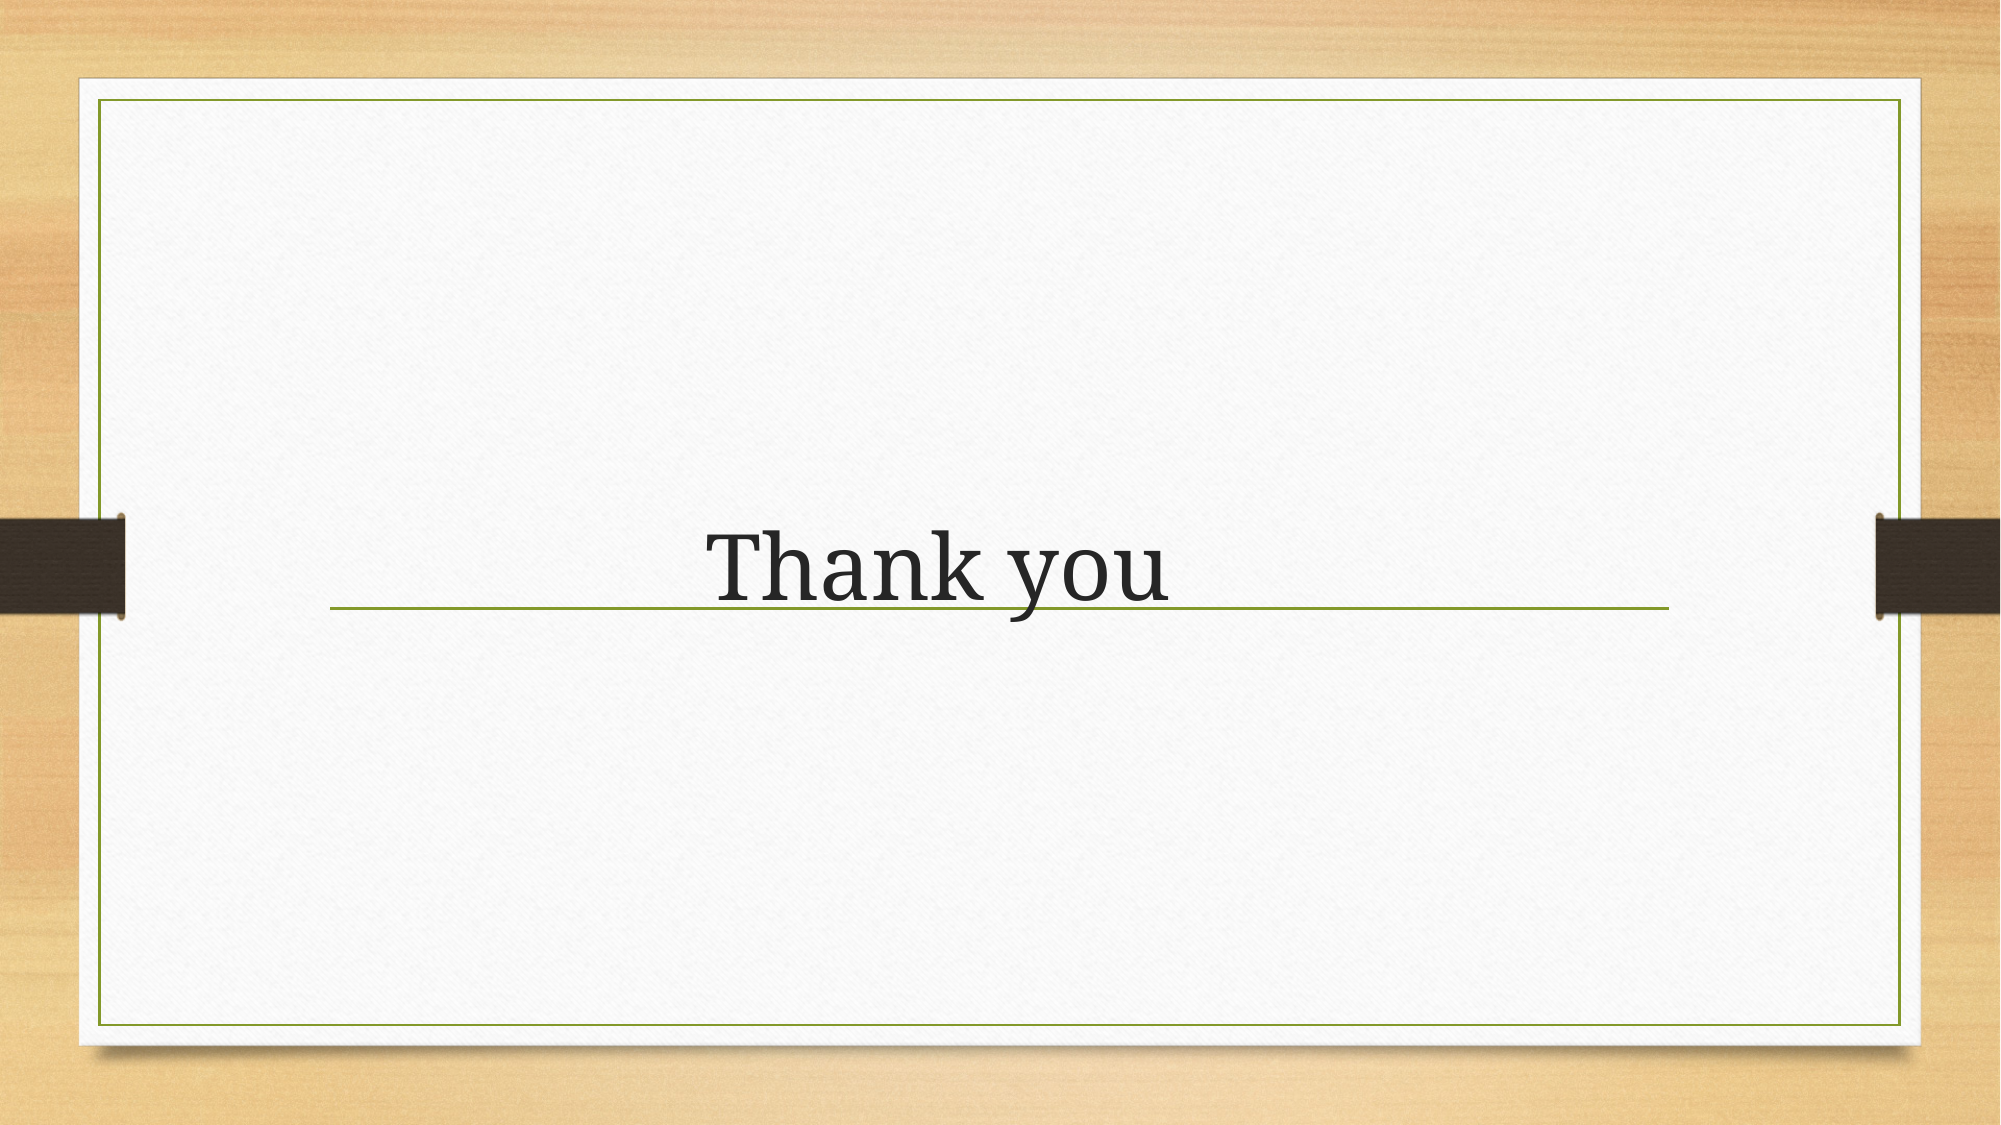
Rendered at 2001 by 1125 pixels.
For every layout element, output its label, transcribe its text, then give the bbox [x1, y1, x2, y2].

picture [0, 0, 2001, 1125]
title Thank you [219, 253, 1657, 627]
